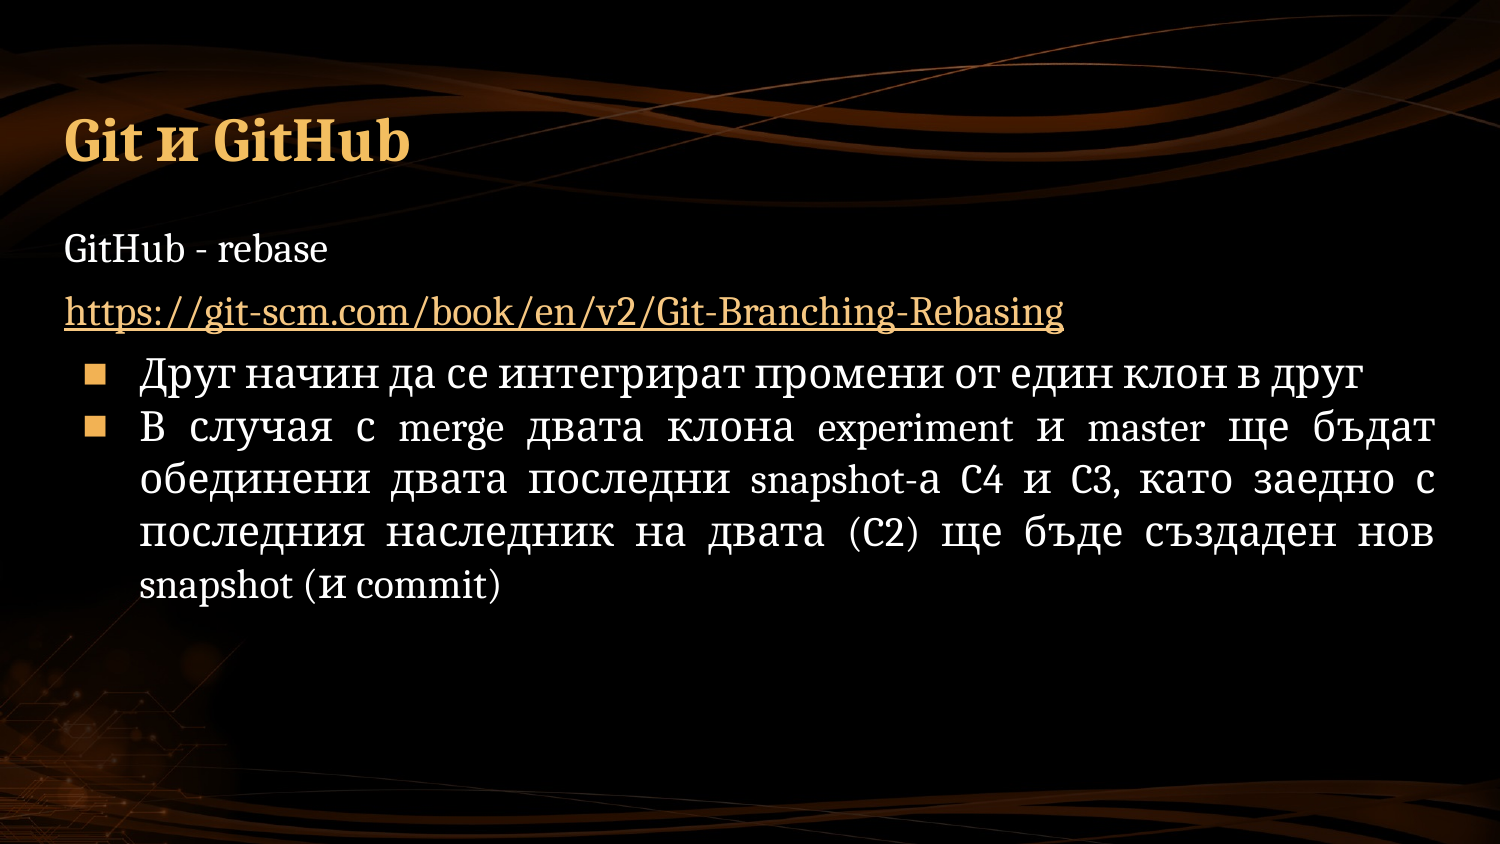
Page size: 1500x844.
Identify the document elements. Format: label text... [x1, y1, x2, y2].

picture [0, 0, 1500, 844]
list GitHub - rebase https://git-scm.com/book/en/v2/Git-Branching-Rebasing Друг начин да се интегрират промени от един клон в друг В случая с merge двата клона experiment и master ще бъдат обединени двата последни snapshot-а C4 и C3, като заедно с последния наследник на двата (C2) ще бъде създаден нов snapshot (и commit) [51, 214, 1449, 653]
title Git и GitHub [51, 72, 1449, 211]
